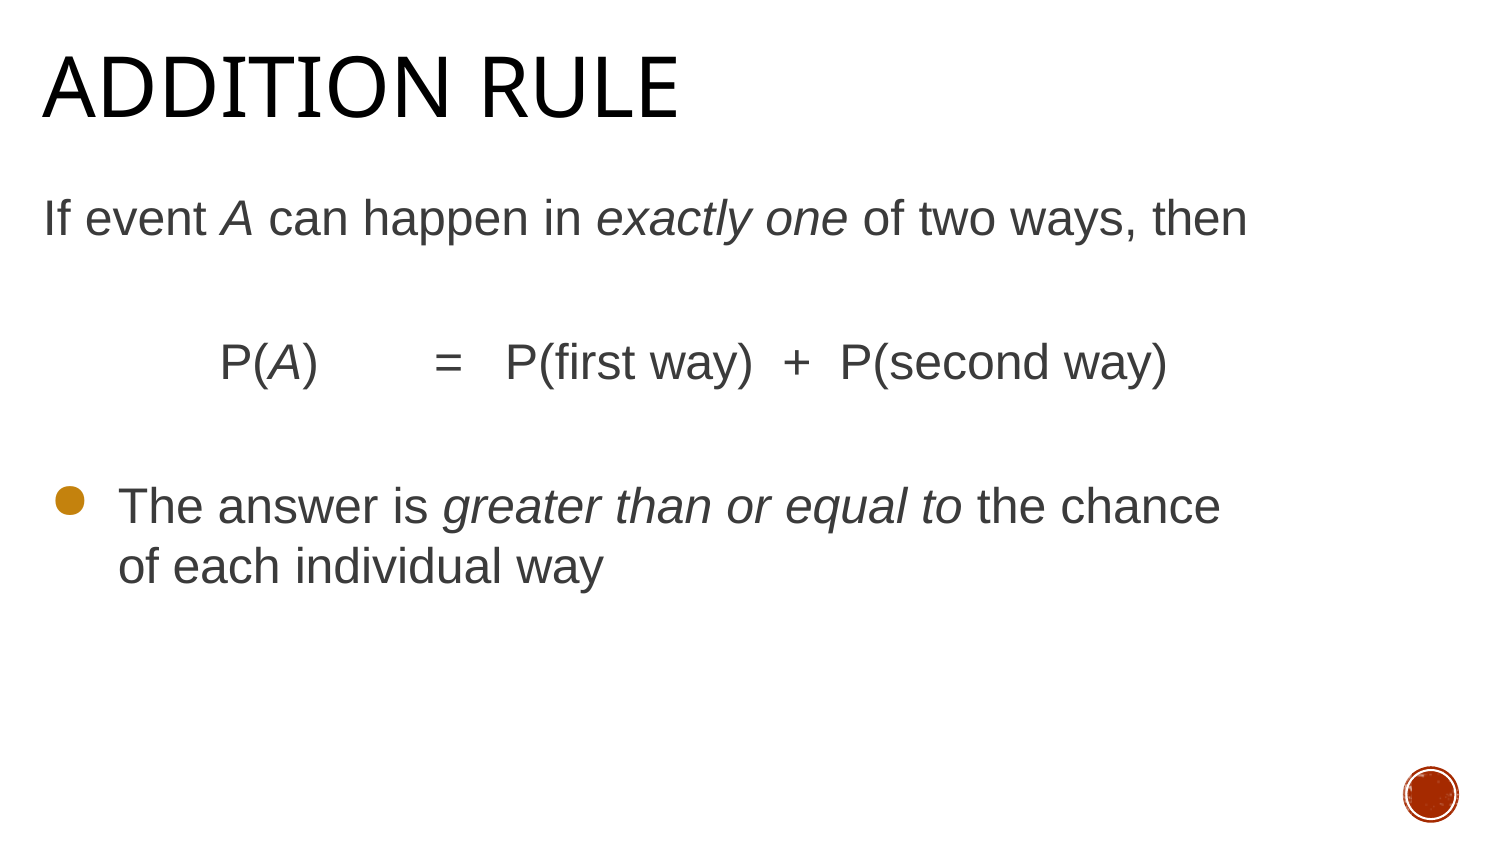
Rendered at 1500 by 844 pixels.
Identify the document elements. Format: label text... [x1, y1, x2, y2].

title Addition Rule [40, 11, 1309, 155]
text_box If event A can happen in exactly one of two ways, then P(A) = P(first way) + P(second way) The answer is greater than or equal to the chance of each individual way [40, 183, 1260, 594]
